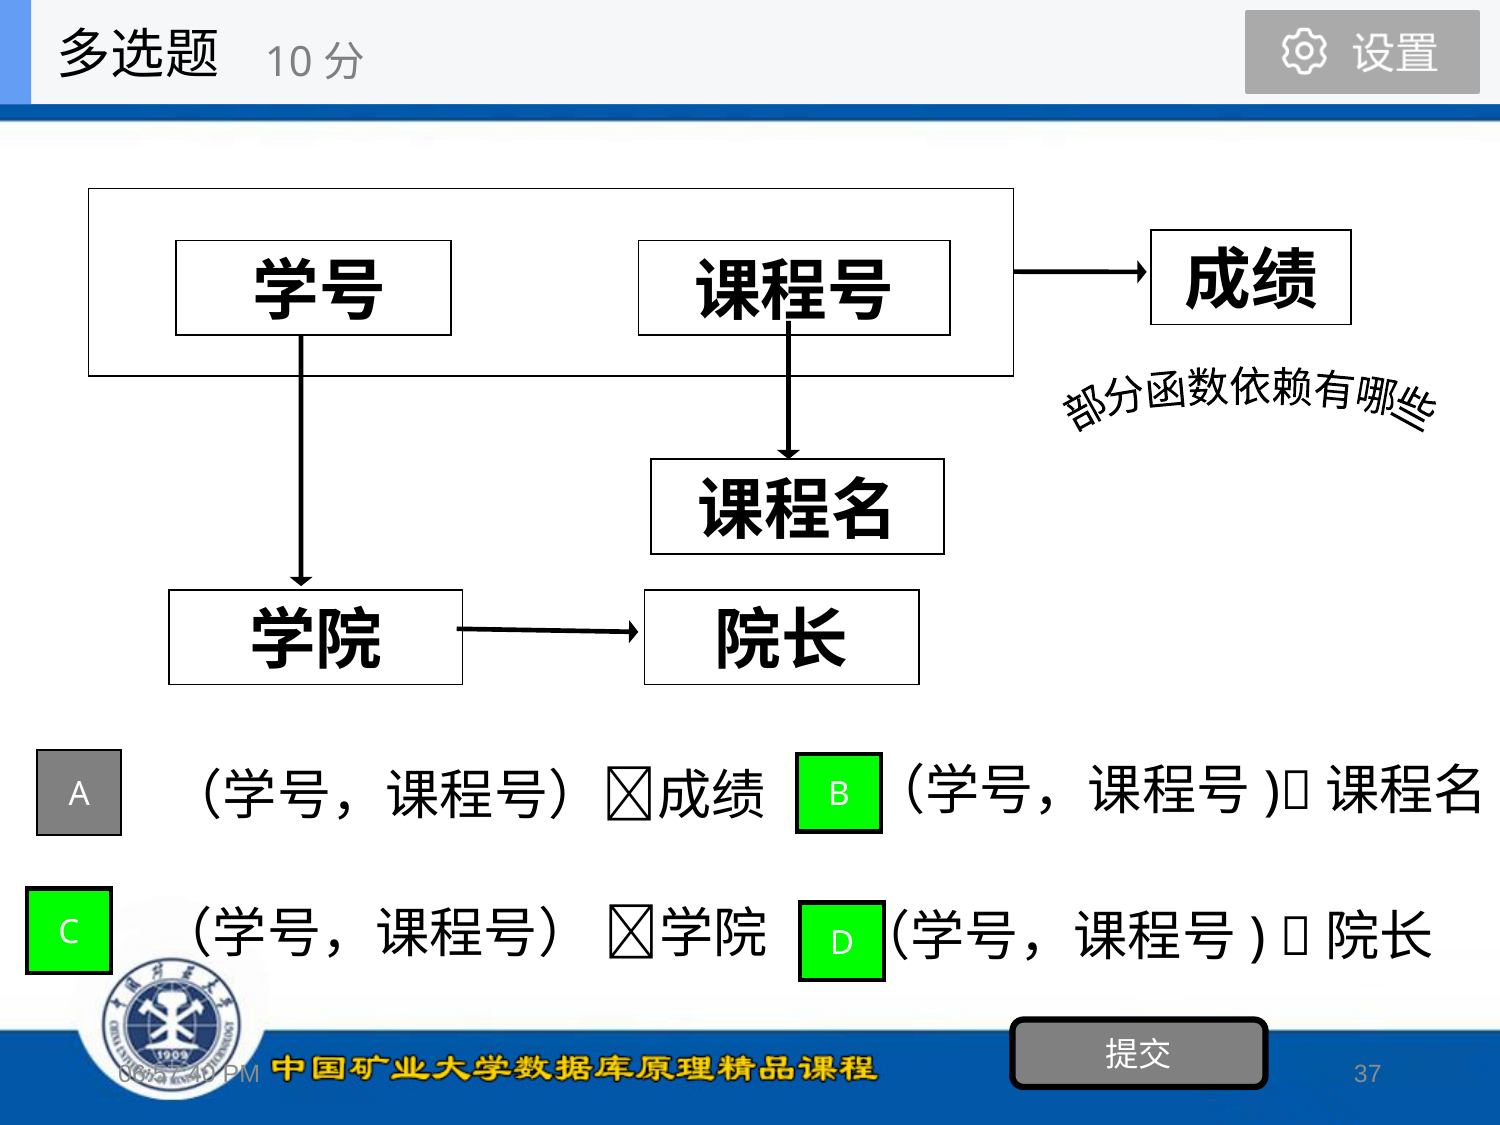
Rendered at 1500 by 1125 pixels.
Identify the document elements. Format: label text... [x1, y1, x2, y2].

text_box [0, 0, 1500, 105]
text_box D [799, 901, 885, 981]
text_box B [796, 753, 882, 832]
text_box （学号，课程号） 学院 [143, 877, 1195, 984]
text_box [88, 188, 1014, 376]
text_box 提交 [1011, 1018, 1267, 1089]
text_box 成绩 [1151, 229, 1352, 325]
text_box C [26, 887, 112, 974]
text_box 课程名 [651, 459, 945, 554]
text_box 课程号 [638, 240, 951, 336]
text_box 学院 [169, 589, 463, 685]
text_box [778, 320, 799, 460]
text_box （学号，课程号) 院长 [841, 880, 1500, 988]
text_box （学号，课程号)课程名 [855, 734, 1500, 842]
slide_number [103, 1042, 441, 1103]
picture [0, 105, 1500, 1125]
text_box [290, 334, 312, 587]
slide_number 37 [1059, 1042, 1397, 1103]
text_box 院长 [644, 589, 920, 685]
text_box [1013, 261, 1147, 283]
text_box （学号，课程号）成绩 [153, 739, 1205, 846]
picture [1245, 10, 1480, 94]
text_box A [36, 749, 122, 836]
text_box 学号 [176, 240, 452, 336]
text_box [456, 621, 639, 643]
